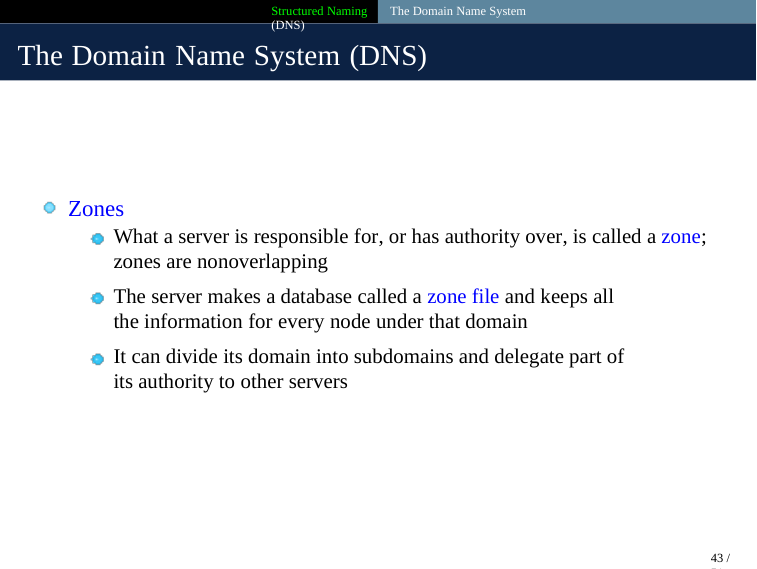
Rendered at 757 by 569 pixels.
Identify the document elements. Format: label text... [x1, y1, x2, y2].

text_box Zones What a server is responsible for, or has authority over, is called a zone; zones are nonoverlapping The server makes a database called a zone file and keeps all the information for every node under that domain It can divide its domain into subdomains and delegate part of its authority to other servers [66, 197, 729, 398]
text_box Structured Naming The Domain Name System (DNS) [269, 3, 563, 20]
text_box The Domain Name System (DNS) [15, 39, 437, 74]
text_box [0, 0, 756, 567]
text_box 43 / 51 [708, 550, 746, 568]
